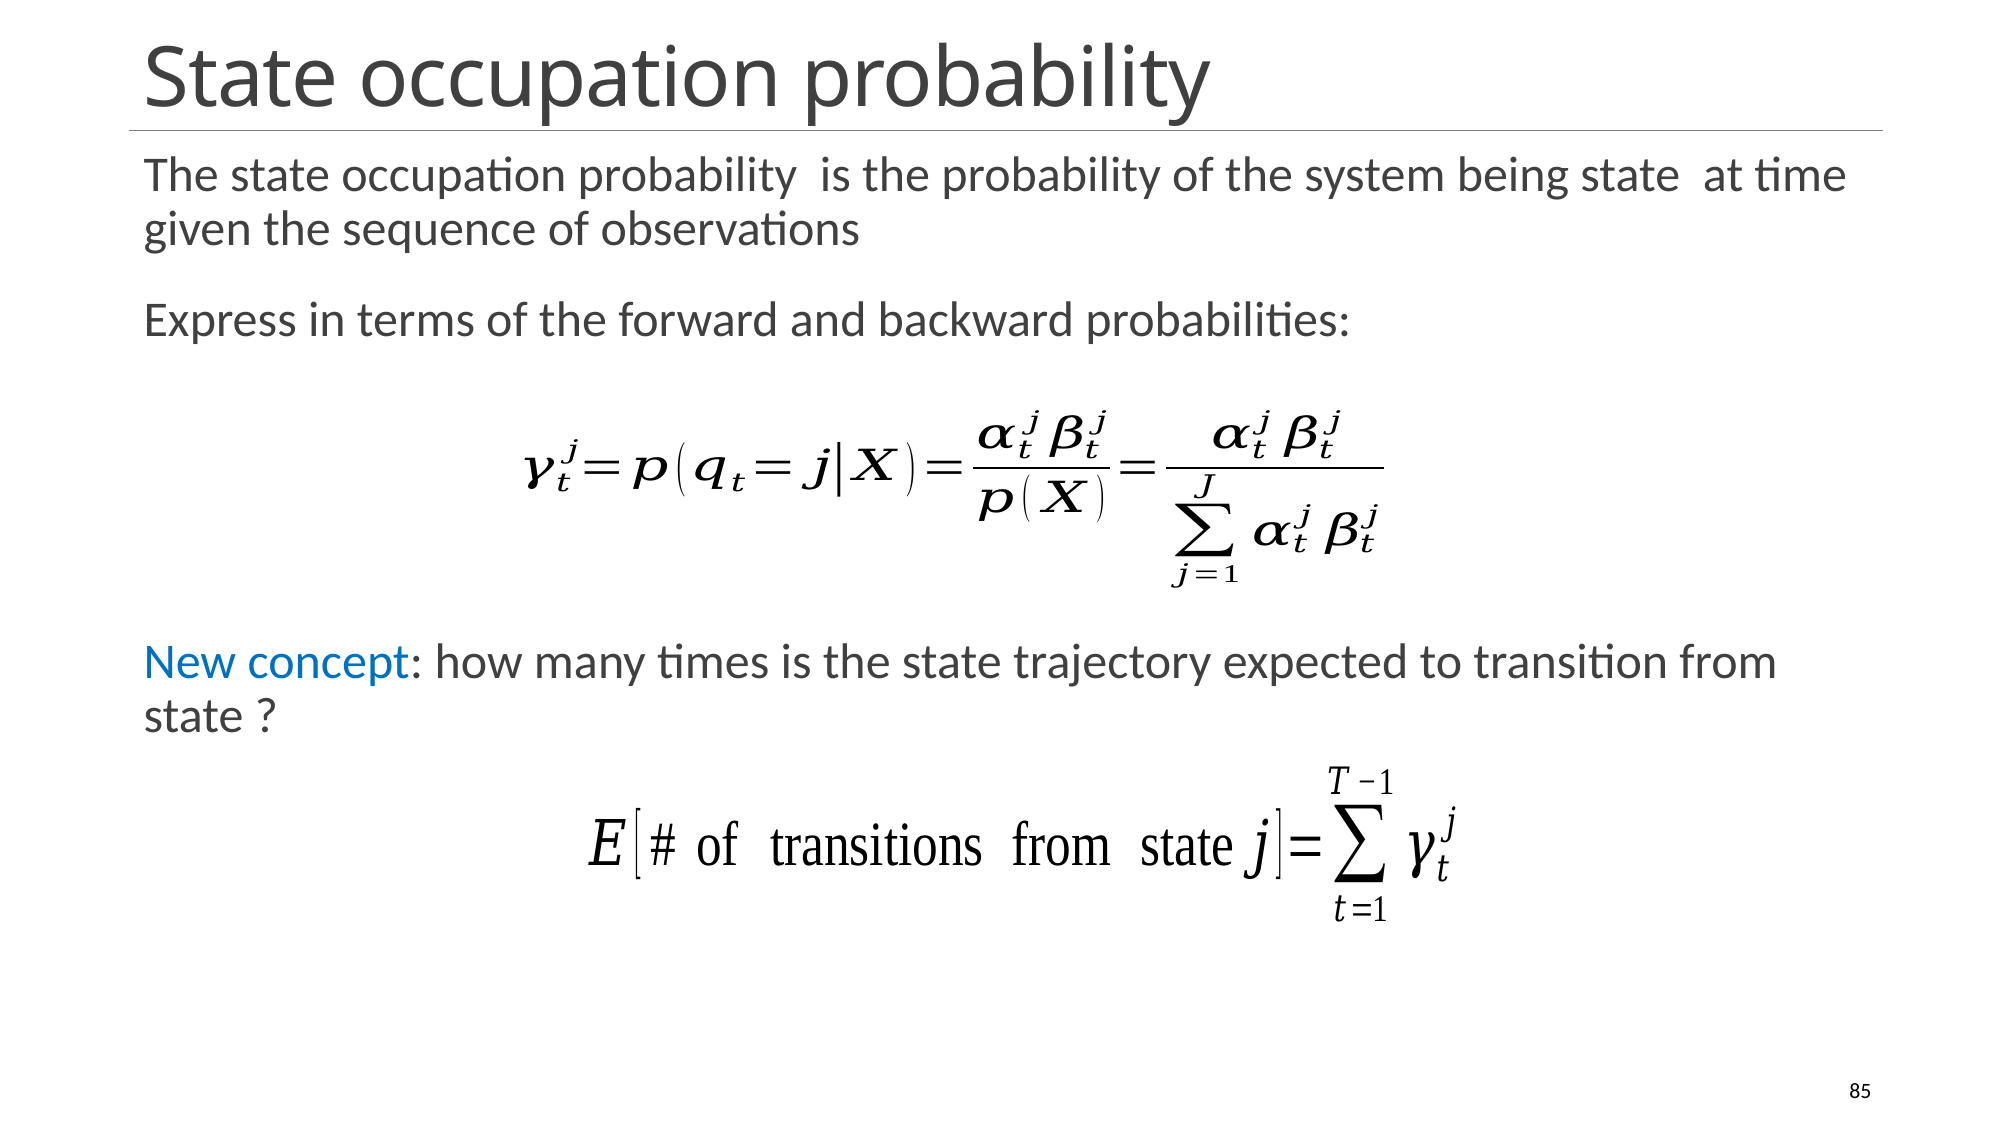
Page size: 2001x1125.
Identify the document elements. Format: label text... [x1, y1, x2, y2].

slide_number 85 [1671, 1059, 1887, 1120]
title State occupation probability [128, 19, 1883, 131]
